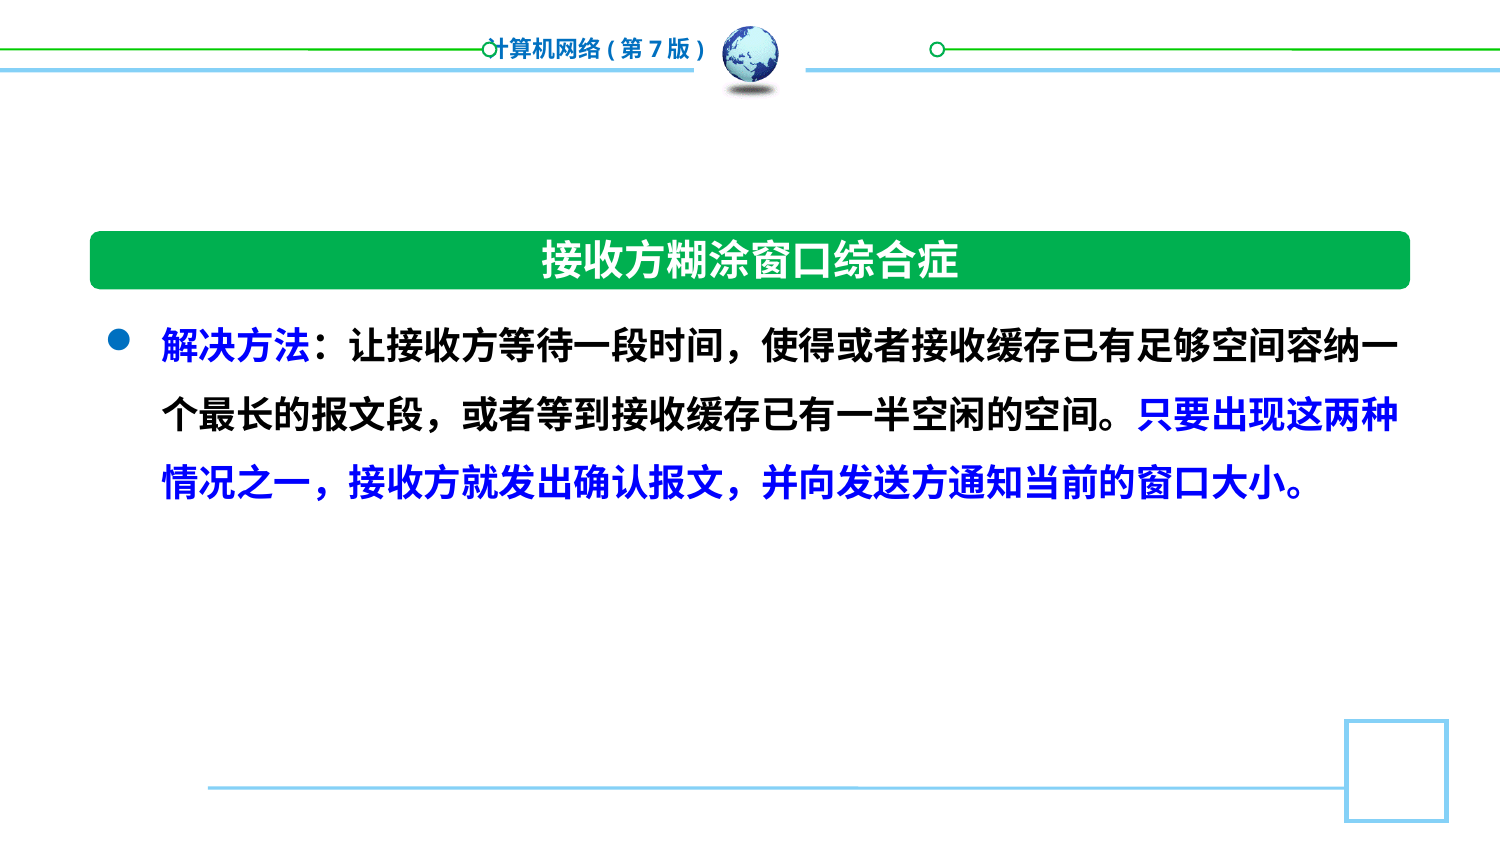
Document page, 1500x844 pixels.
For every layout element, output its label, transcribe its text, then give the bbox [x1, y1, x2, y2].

text_box 接收方糊涂窗口综合症 [526, 225, 974, 290]
text_box [89, 231, 526, 290]
picture [720, 24, 780, 100]
text_box 解决方法：让接收方等待一段时间，使得或者接收缓存已有足够空间容纳一个最长的报文段，或者等到接收缓存已有一半空闲的空间。只要出现这两种情况之一，接收方就发出确认报文，并向发送方通知当前的窗口大小。 [89, 290, 1433, 512]
text_box [974, 231, 1411, 290]
